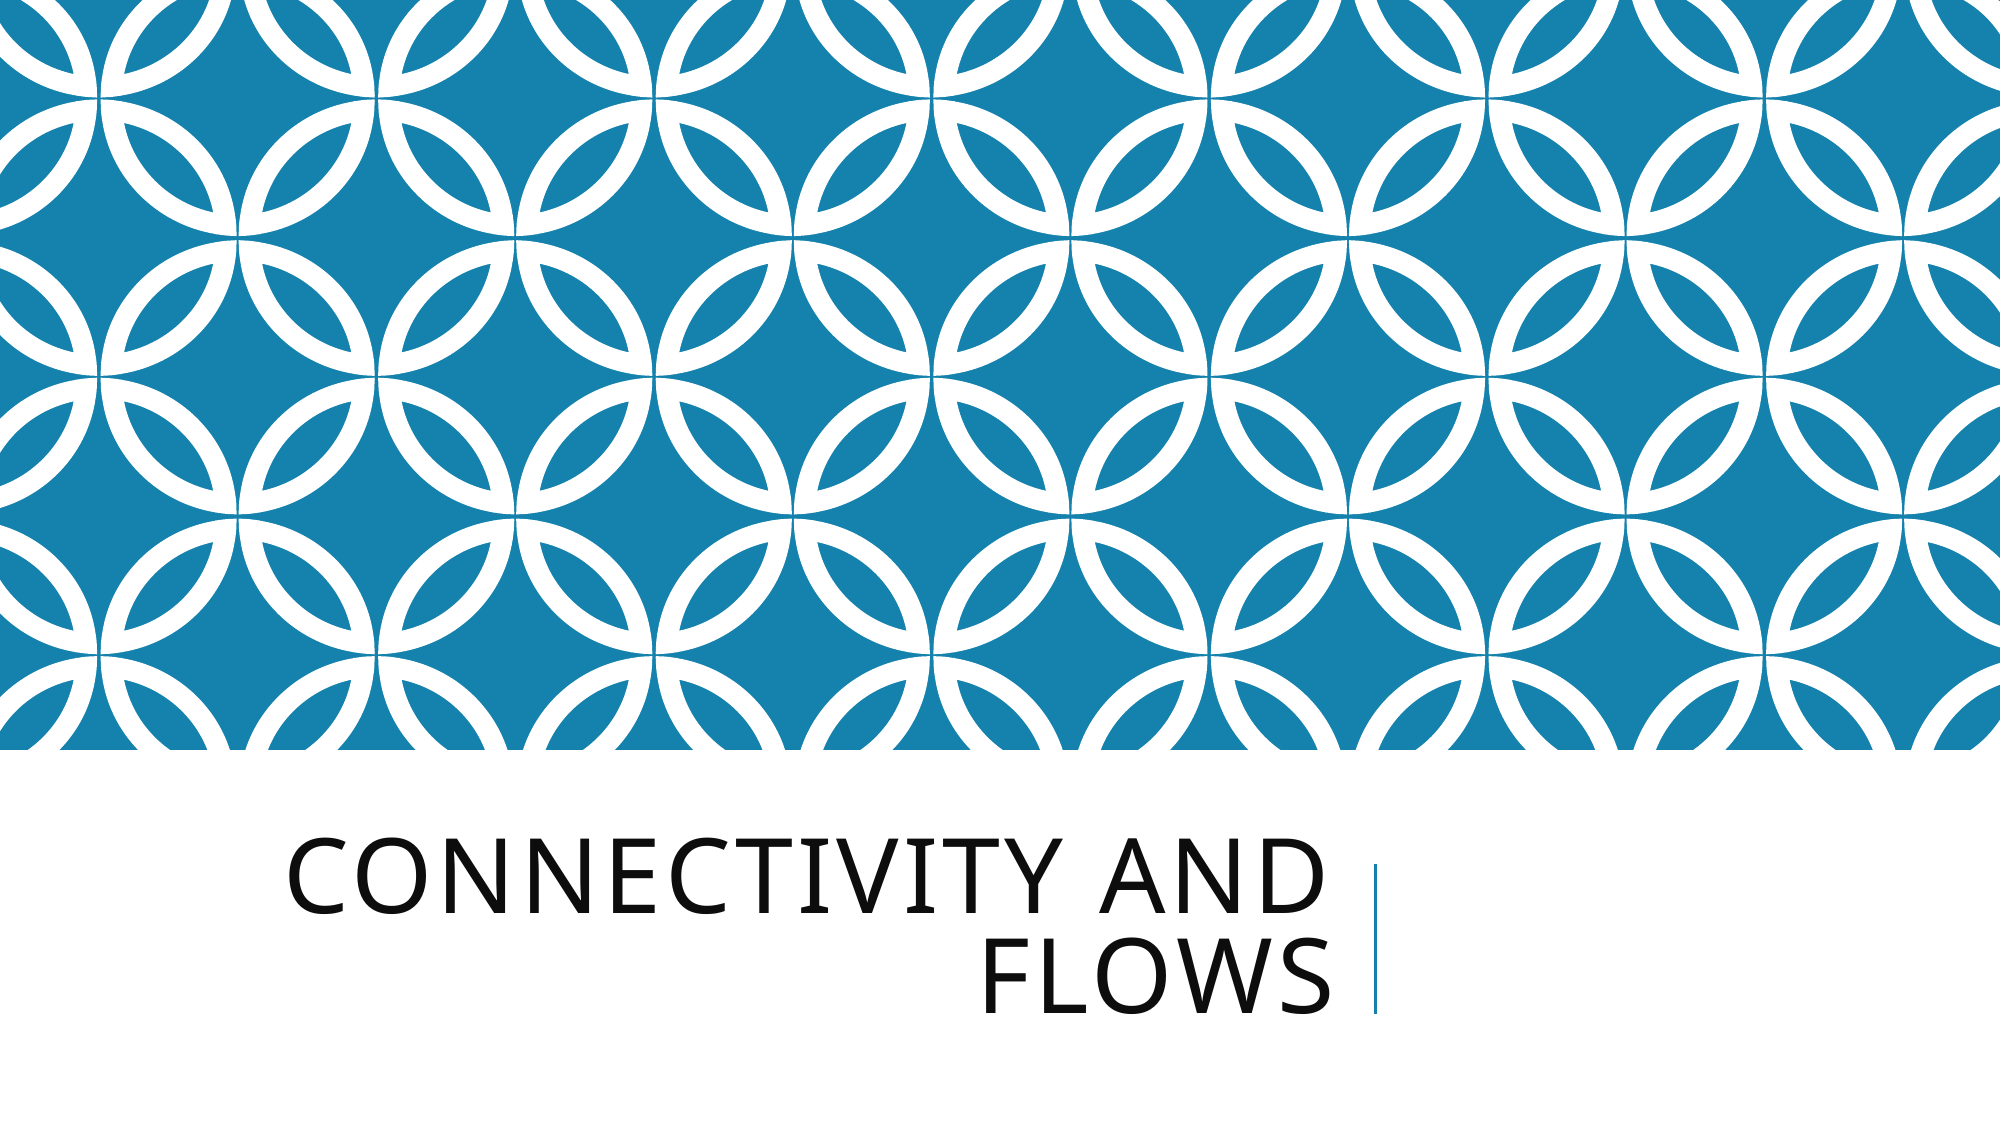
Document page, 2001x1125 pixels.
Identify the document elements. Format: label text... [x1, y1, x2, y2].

title Connectivity and Flows [75, 813, 1350, 1054]
